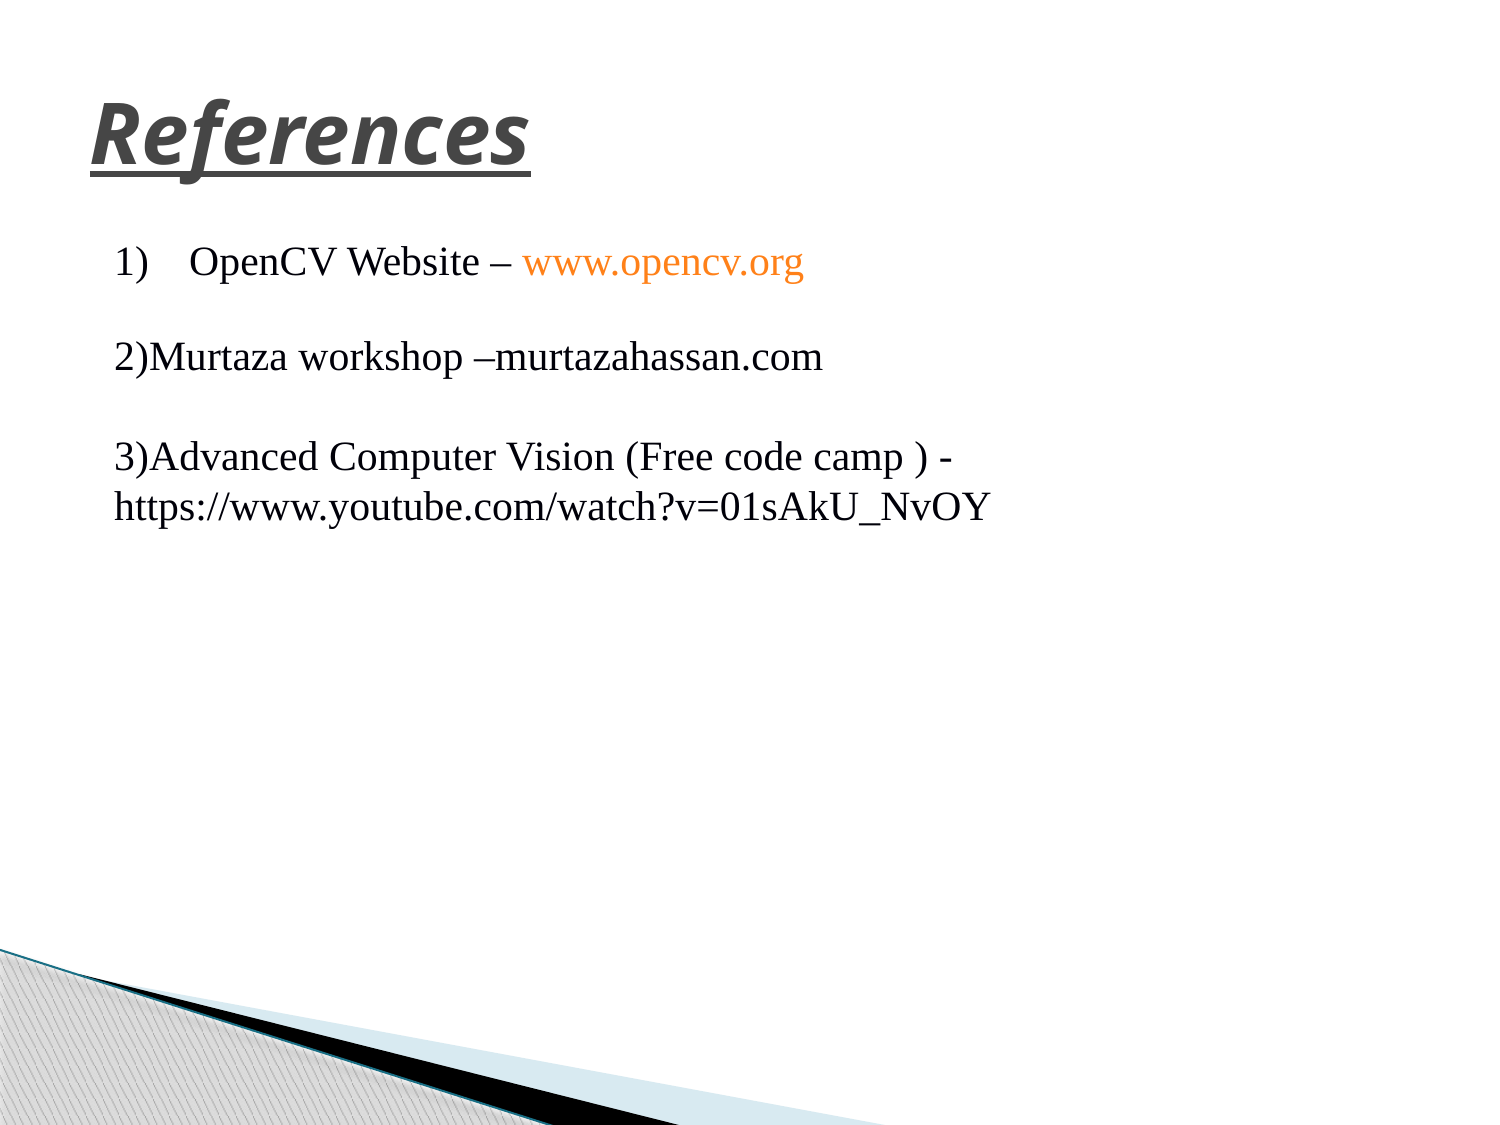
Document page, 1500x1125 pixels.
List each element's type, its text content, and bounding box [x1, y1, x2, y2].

title References [75, 36, 1425, 224]
text_box OpenCV Website – www.opencv.org 2)Murtaza workshop –murtazahassan.com 3)Advanced Computer Vision (Free code camp ) - https://www.youtube.com/watch?v=01sAkU_NvOY [99, 226, 1426, 537]
